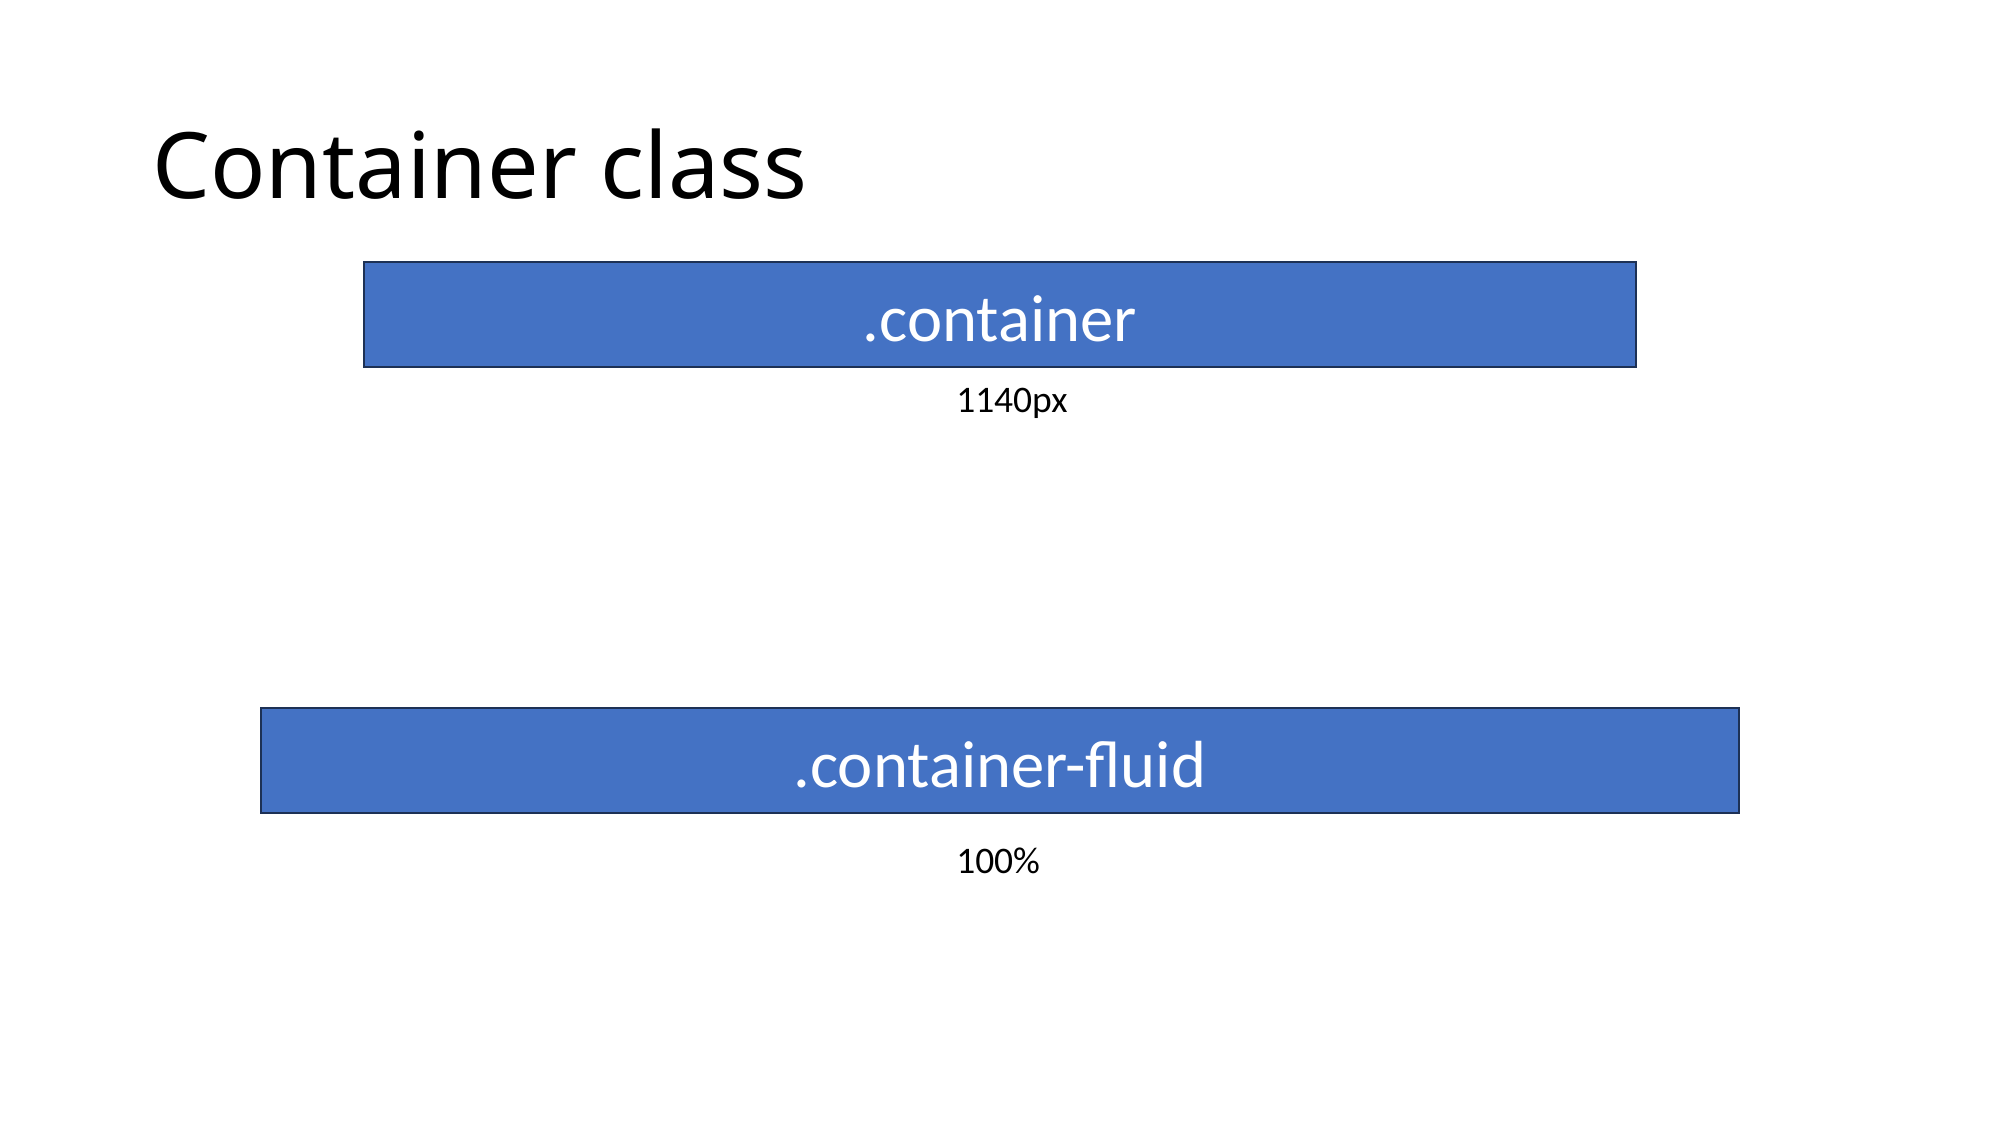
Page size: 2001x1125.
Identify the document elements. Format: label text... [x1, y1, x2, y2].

text_box 100% [941, 828, 1055, 889]
text_box .container-fluid [260, 707, 1740, 814]
title Container class [137, 59, 1863, 278]
text_box 1140px [941, 367, 1083, 427]
text_box .container [363, 261, 1637, 368]
